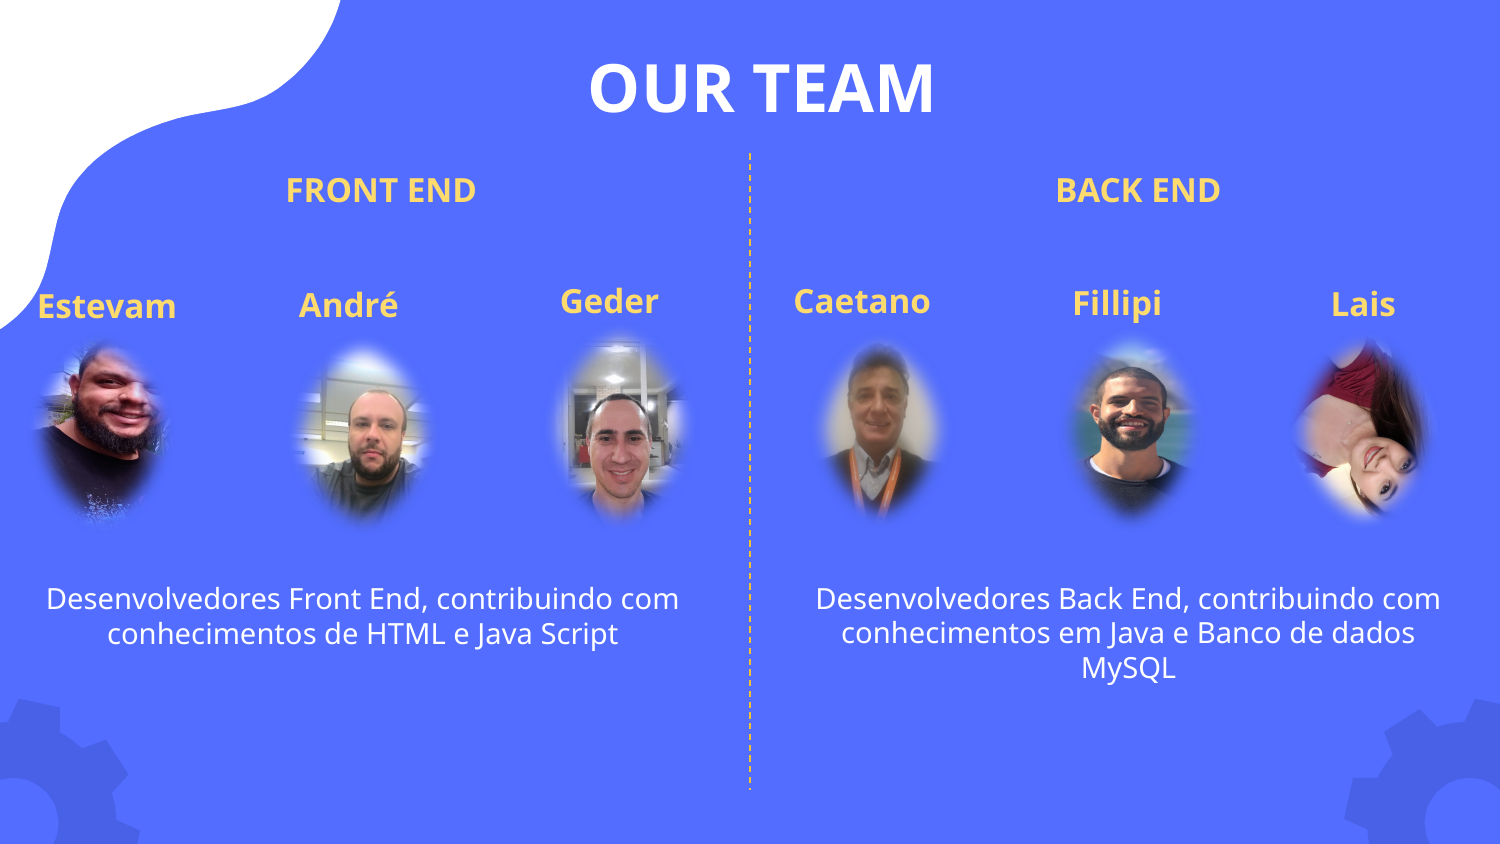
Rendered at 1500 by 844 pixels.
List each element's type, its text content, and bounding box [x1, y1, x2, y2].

text_box Fillipi [1030, 266, 1204, 303]
text_box Desenvolvedores Back End, contribuindo com conhecimentos em Java e Banco de dados MySQL [790, 564, 1467, 683]
picture [806, 326, 957, 534]
picture [283, 329, 443, 541]
title OUR TEAM [131, 31, 1395, 126]
text_box Geder [523, 265, 697, 302]
text_box BACK END [981, 154, 1296, 191]
subtitle Estevam [20, 270, 194, 307]
subtitle André [262, 269, 436, 306]
text_box Lais [1281, 267, 1455, 305]
text_box Caetano [775, 265, 949, 302]
picture [1054, 320, 1210, 538]
text_box FRONT END [224, 154, 539, 191]
picture [540, 316, 700, 537]
subtitle Desenvolvedores Front End, contribuindo com conhecimentos de HTML e Java Script [16, 564, 710, 703]
picture [24, 327, 179, 540]
picture [1259, 352, 1470, 510]
